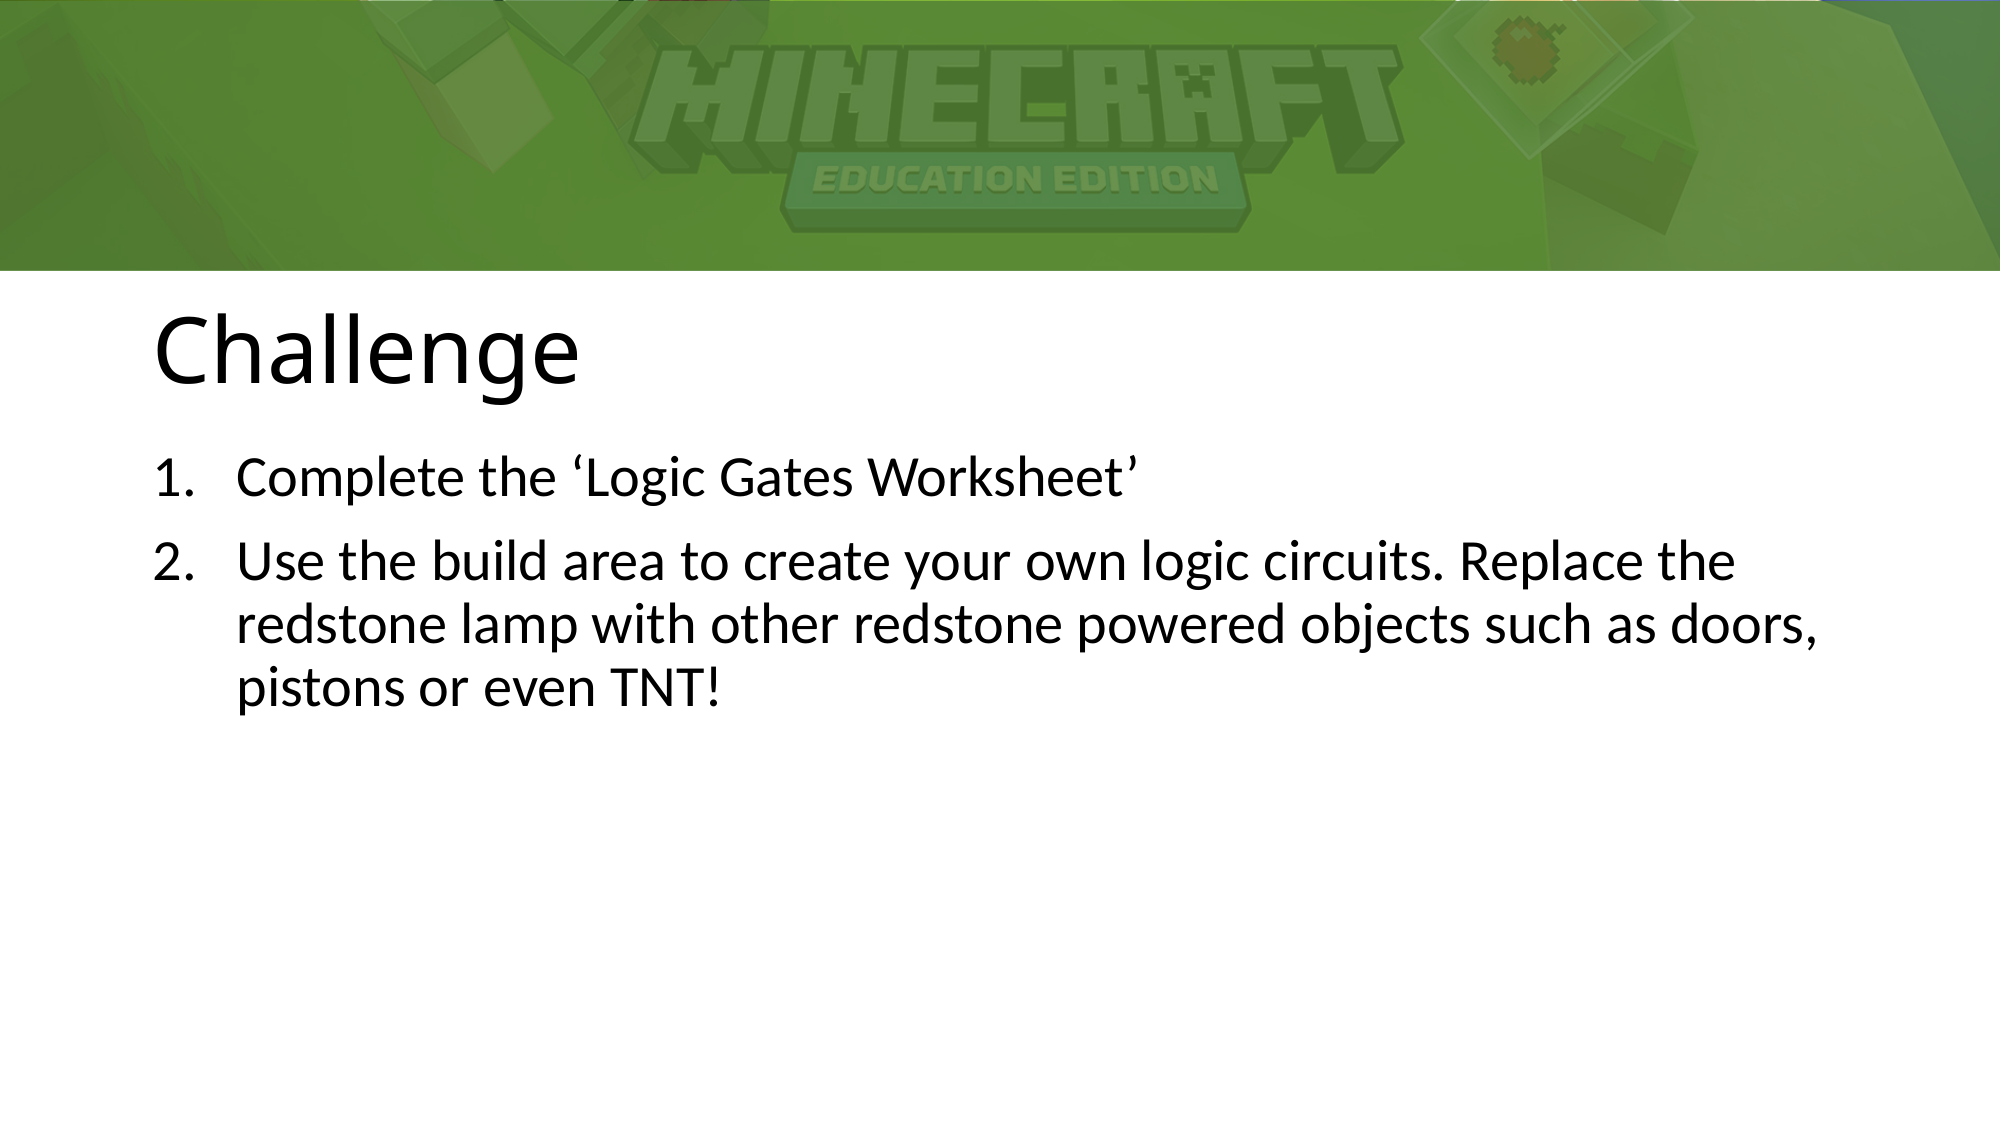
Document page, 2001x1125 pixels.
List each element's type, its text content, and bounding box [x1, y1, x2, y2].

list Complete the ‘Logic Gates Worksheet’ Use the build area to create your own logic circuits. Replace the redstone lamp with other redstone powered objects such as doors, pistons or even TNT! [137, 463, 1863, 1014]
title Challenge [137, 245, 1863, 463]
